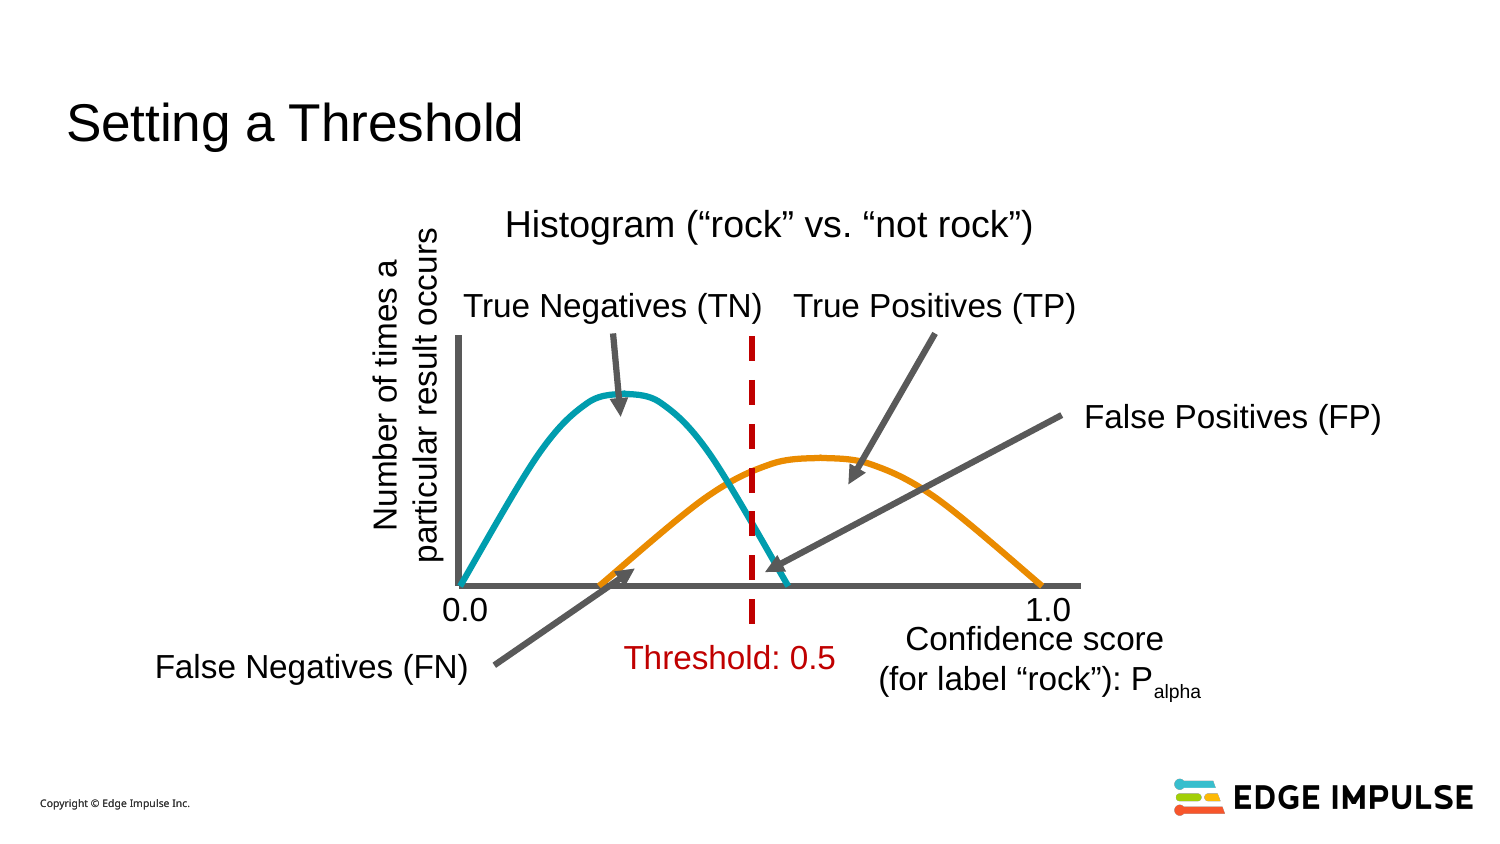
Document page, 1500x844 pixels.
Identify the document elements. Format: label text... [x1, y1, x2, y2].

text_box Histogram (“rock” vs. “not rock”) [466, 194, 1073, 250]
text_box Number of times a particular result occurs [357, 204, 450, 587]
text_box Confidence score (for label “rock”): Palpha [845, 622, 1235, 697]
text_box False Positives (FP) [1061, 372, 1405, 458]
text_box 0.0 [422, 585, 488, 631]
text_box [463, 395, 607, 582]
picture [1170, 771, 1478, 824]
text_box [625, 393, 747, 538]
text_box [848, 333, 936, 485]
text_box 1.0 [1008, 585, 1088, 631]
text_box Threshold: 0.5 [603, 626, 857, 686]
text_box [729, 473, 747, 504]
text_box [622, 495, 725, 566]
text_box False Negatives (FN) [129, 633, 495, 697]
text_box True Negatives (TN) [441, 274, 785, 334]
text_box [494, 568, 635, 666]
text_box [612, 333, 621, 418]
title Setting a Threshold [51, 72, 1449, 167]
text_box True Positives (TP) [785, 274, 1100, 334]
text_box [764, 414, 1062, 573]
